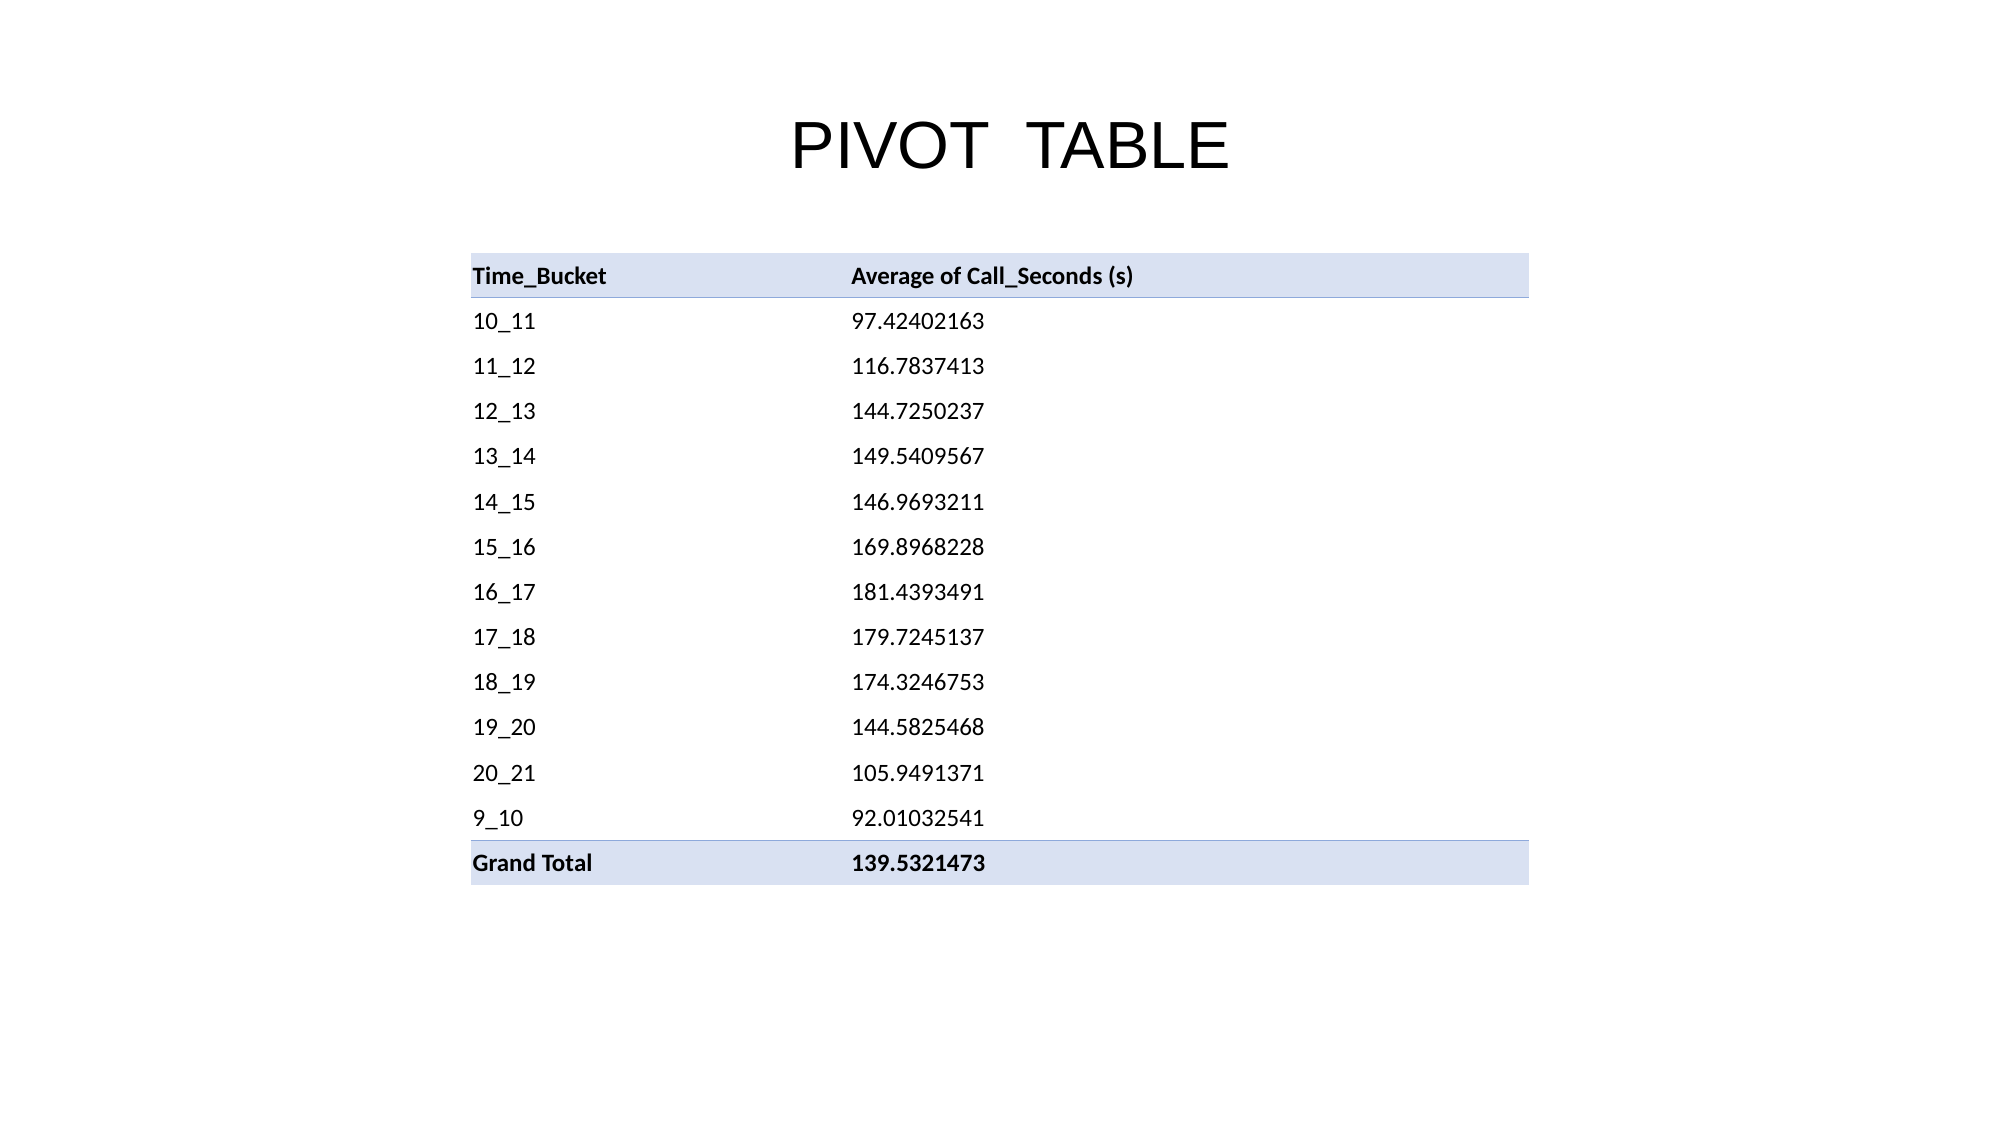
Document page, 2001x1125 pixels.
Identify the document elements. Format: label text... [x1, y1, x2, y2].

table_cell Grand Total [471, 841, 849, 885]
table_header Average of Call_Seconds (s) [849, 253, 1529, 297]
table_cell 14_15 [471, 479, 849, 524]
table_cell 149.5409567 [849, 433, 1529, 479]
table_cell 19_20 [471, 704, 849, 750]
table_cell 179.7245137 [849, 614, 1529, 659]
table_cell 105.9491371 [849, 750, 1529, 795]
table_cell 92.01032541 [849, 795, 1529, 840]
table_cell 11_12 [471, 343, 849, 388]
table_cell 169.8968228 [849, 524, 1529, 569]
table_cell 12_13 [471, 388, 849, 433]
table_cell 10_11 [471, 298, 849, 343]
table_cell 146.9693211 [849, 479, 1529, 524]
table_cell 18_19 [471, 659, 849, 704]
table_cell 144.5825468 [849, 704, 1529, 750]
table_header Time_Bucket [471, 253, 849, 297]
text_box PIVOT TABLE [499, 94, 1515, 185]
table_cell 17_18 [471, 614, 849, 659]
table_cell 144.7250237 [849, 388, 1529, 433]
table_cell 139.5321473 [849, 841, 1529, 885]
table_cell 181.4393491 [849, 569, 1529, 614]
table_cell 15_16 [471, 524, 849, 569]
table_cell 13_14 [471, 433, 849, 479]
table_cell 174.3246753 [849, 659, 1529, 704]
table_cell 16_17 [471, 569, 849, 614]
table_cell 9_10 [471, 795, 849, 840]
table_cell 97.42402163 [849, 298, 1529, 343]
table_cell 20_21 [471, 750, 849, 795]
table_cell 116.7837413 [849, 343, 1529, 388]
